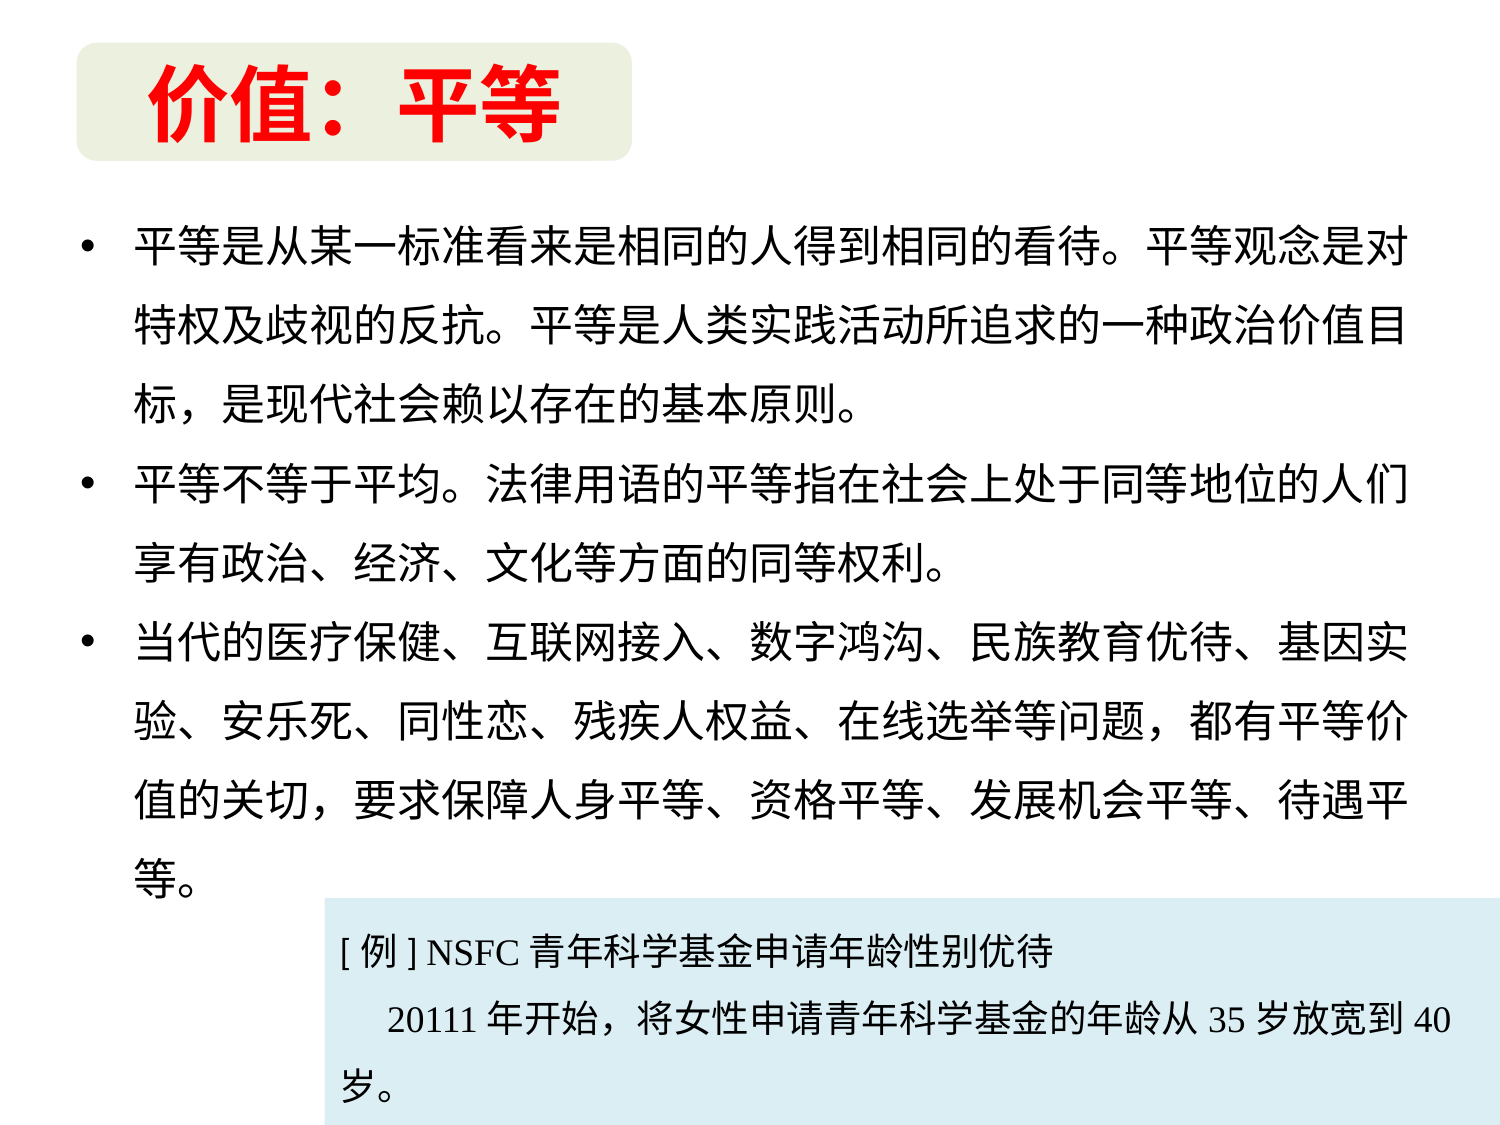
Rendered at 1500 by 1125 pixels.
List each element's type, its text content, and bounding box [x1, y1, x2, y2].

text_box [例] NSFC青年科学基金申请年龄性别优待 20111年开始，将女性申请青年科学基金的年龄从35岁放宽到40岁。 2012年，女性申请比例从37%，提高到48%。 [324, 897, 1500, 1125]
list 平等是从某一标准看来是相同的人得到相同的看待。平等观念是对特权及歧视的反抗。平等是人类实践活动所追求的一种政治价值目标，是现代社会赖以存在的基本原则。 平等不等于平均。法律用语的平等指在社会上处于同等地位的人们享有政治、经济、文化等方面的同等权利。 当代的医疗保健、互联网接入、数字鸿沟、民族教育优待、基因实验、安乐死、同性恋、残疾人权益、在线选举等问题，都有平等价值的关切，要求保障人身平等、资格平等、发展机会平等、待遇平等。 [64, 184, 1447, 917]
text_box 价值：平等 [74, 40, 634, 163]
